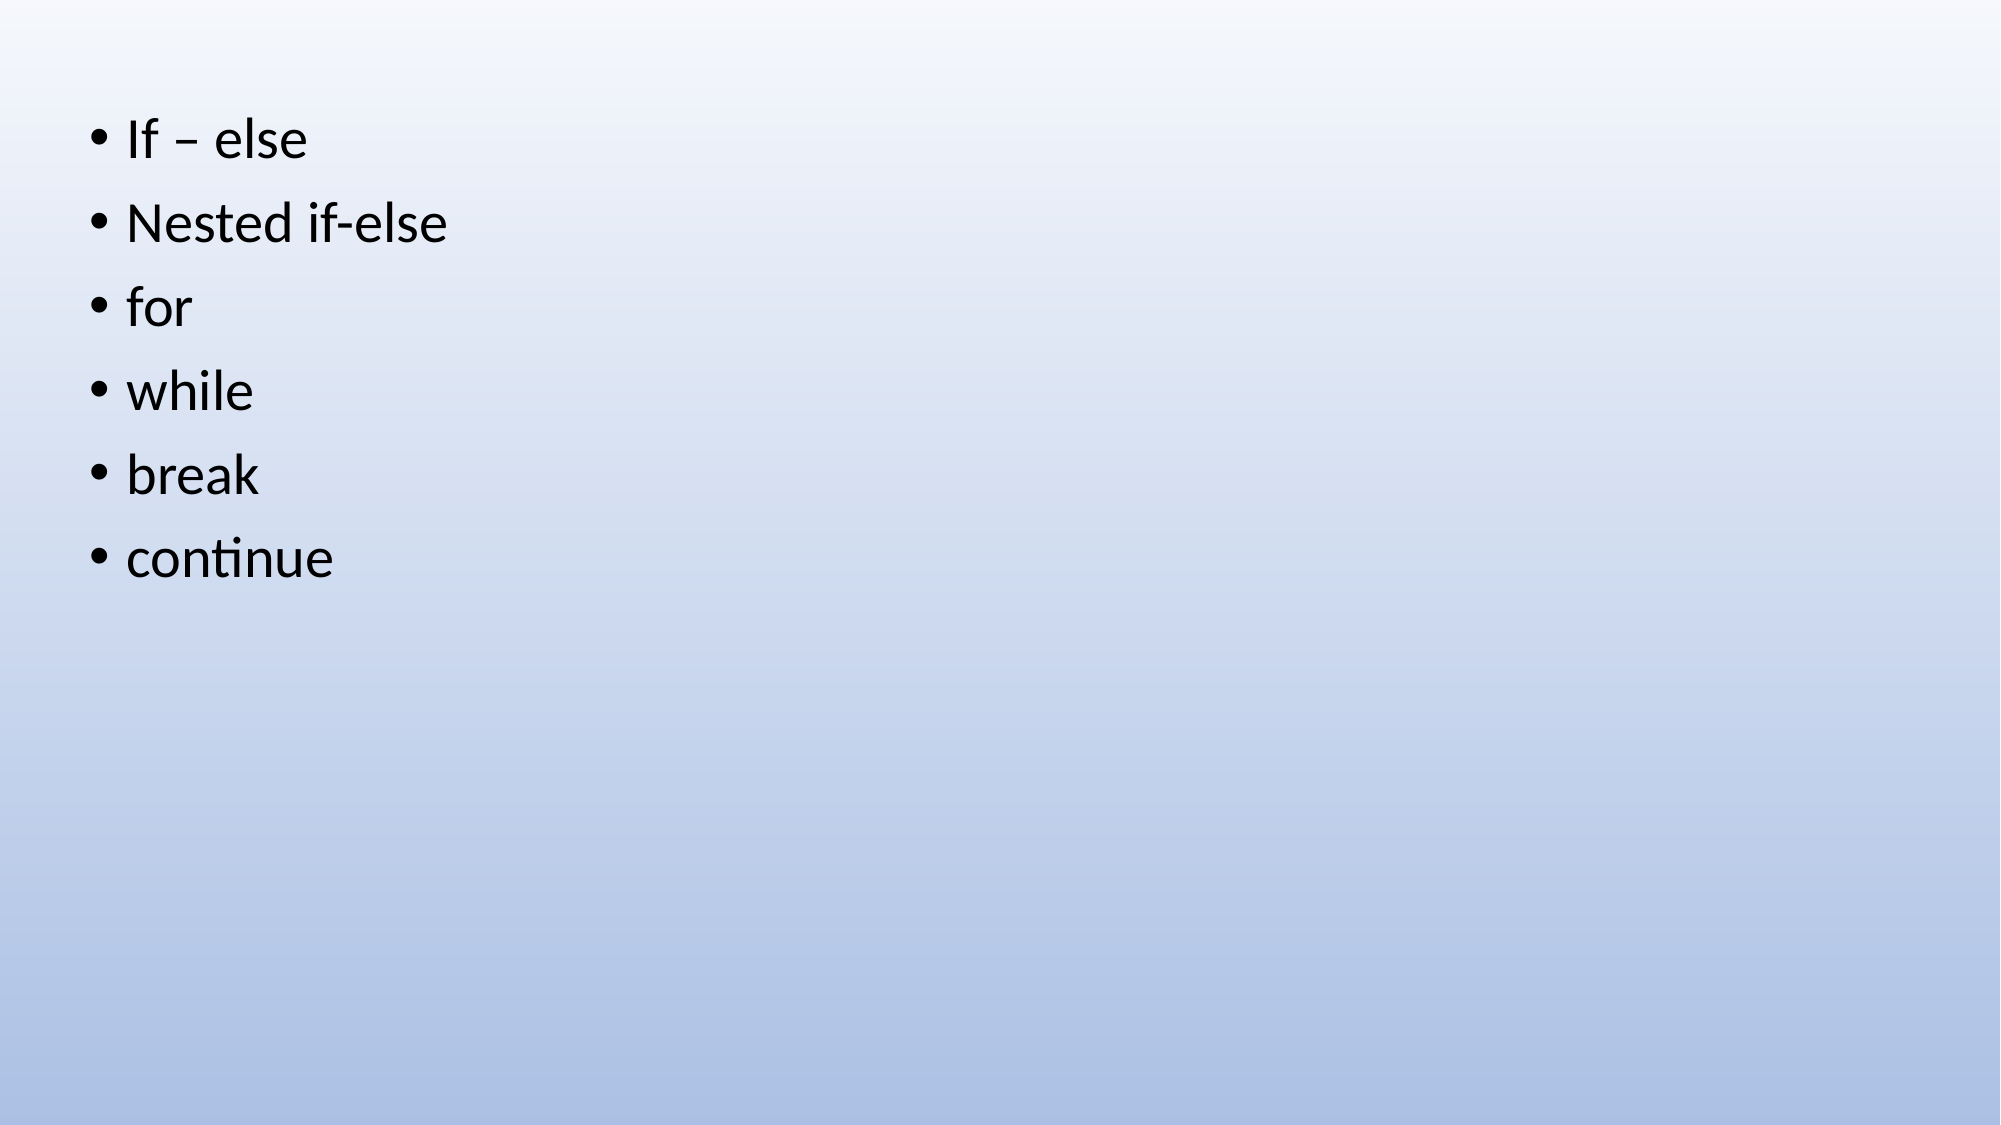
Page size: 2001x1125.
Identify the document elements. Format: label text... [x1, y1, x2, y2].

list If – else Nested if-else for while break continue [74, 101, 1960, 659]
